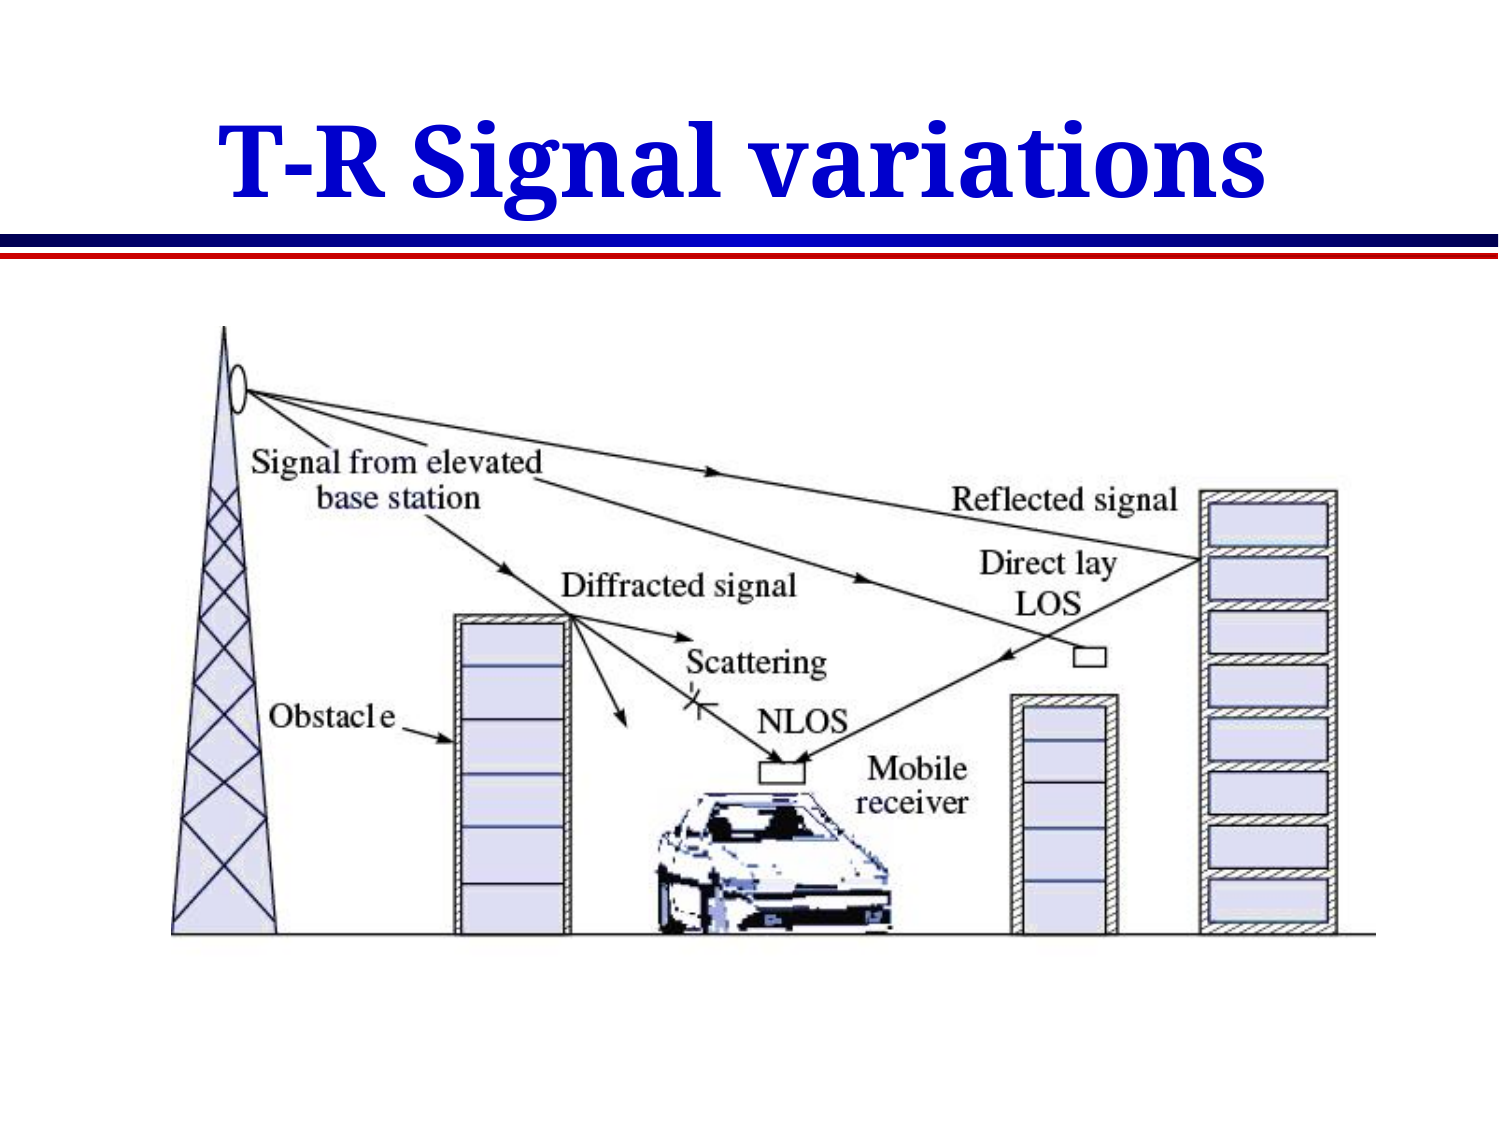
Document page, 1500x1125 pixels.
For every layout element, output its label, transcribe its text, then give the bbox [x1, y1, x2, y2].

picture [170, 325, 1377, 1014]
title T-R Signal variations [99, 37, 1388, 226]
